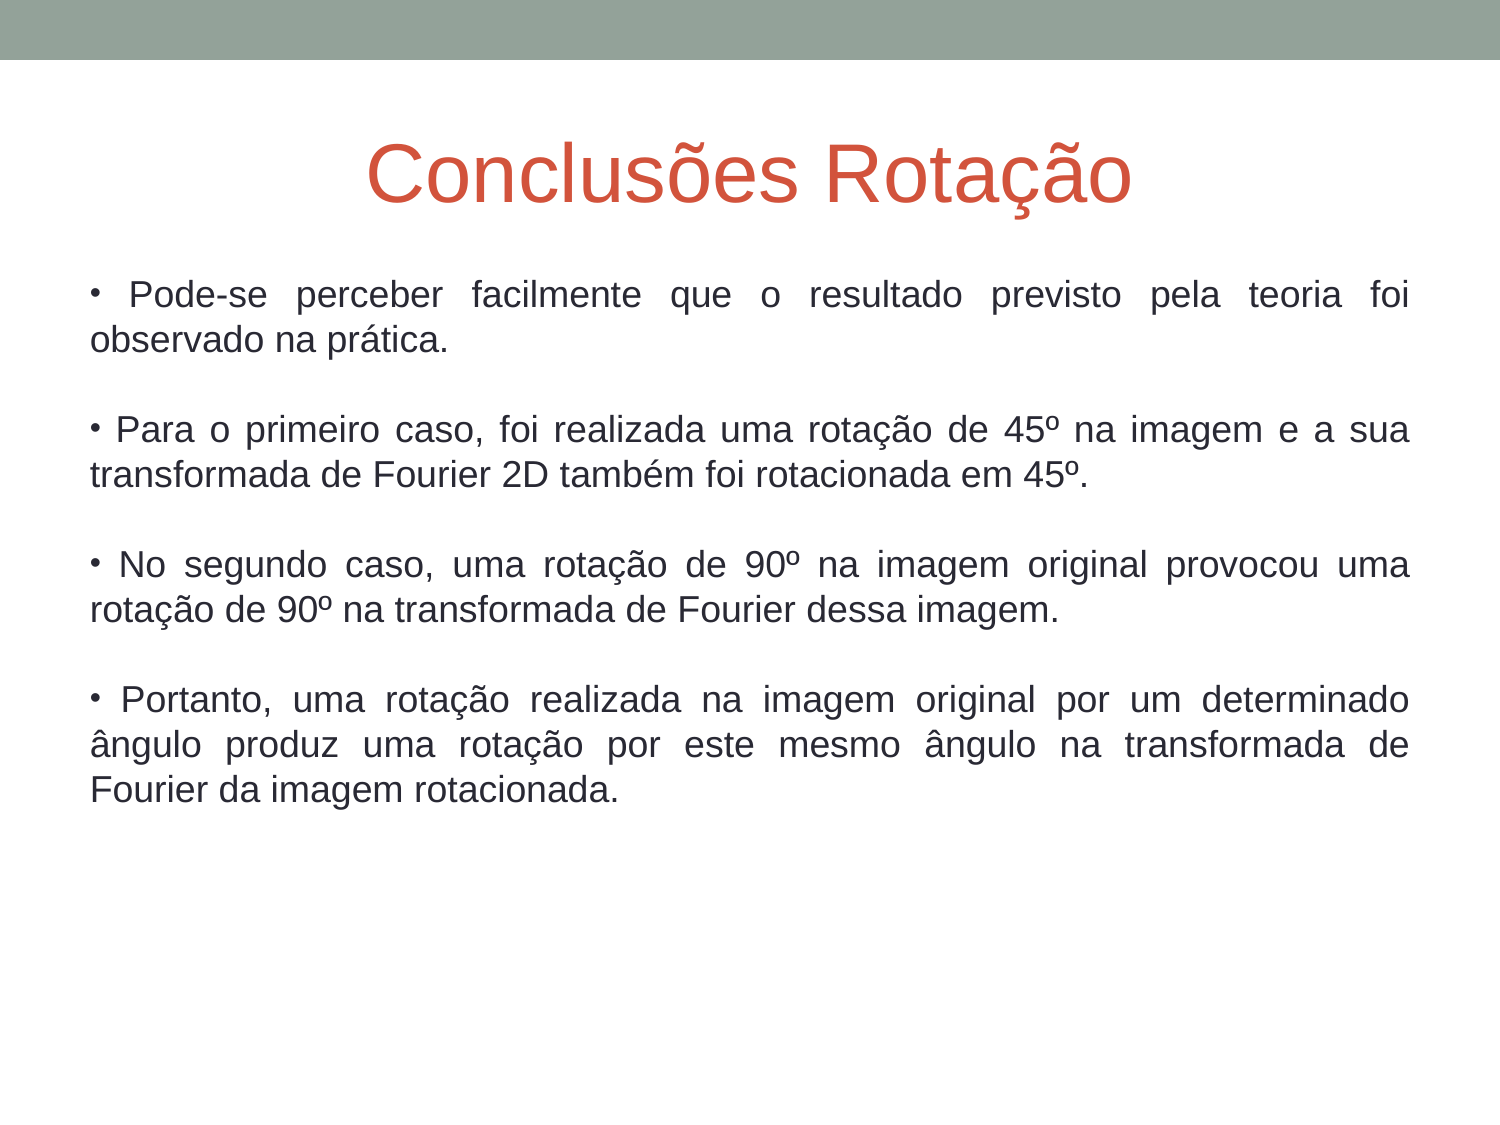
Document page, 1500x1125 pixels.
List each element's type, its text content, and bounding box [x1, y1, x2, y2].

text_box Pode-se perceber facilmente que o resultado previsto pela teoria foi observado na prática. Para o primeiro caso, foi realizada uma rotação de 45º na imagem e a sua transformada de Fourier 2D também foi rotacionada em 45º. No segundo caso, uma rotação de 90º na imagem original provocou uma rotação de 90º na transformada de Fourier dessa imagem. Portanto, uma rotação realizada na imagem original por um determinado ângulo produz uma rotação por este mesmo ângulo na transformada de Fourier da imagem rotacionada. [74, 262, 1425, 1063]
text_box Conclusões Rotação [74, 87, 1425, 250]
